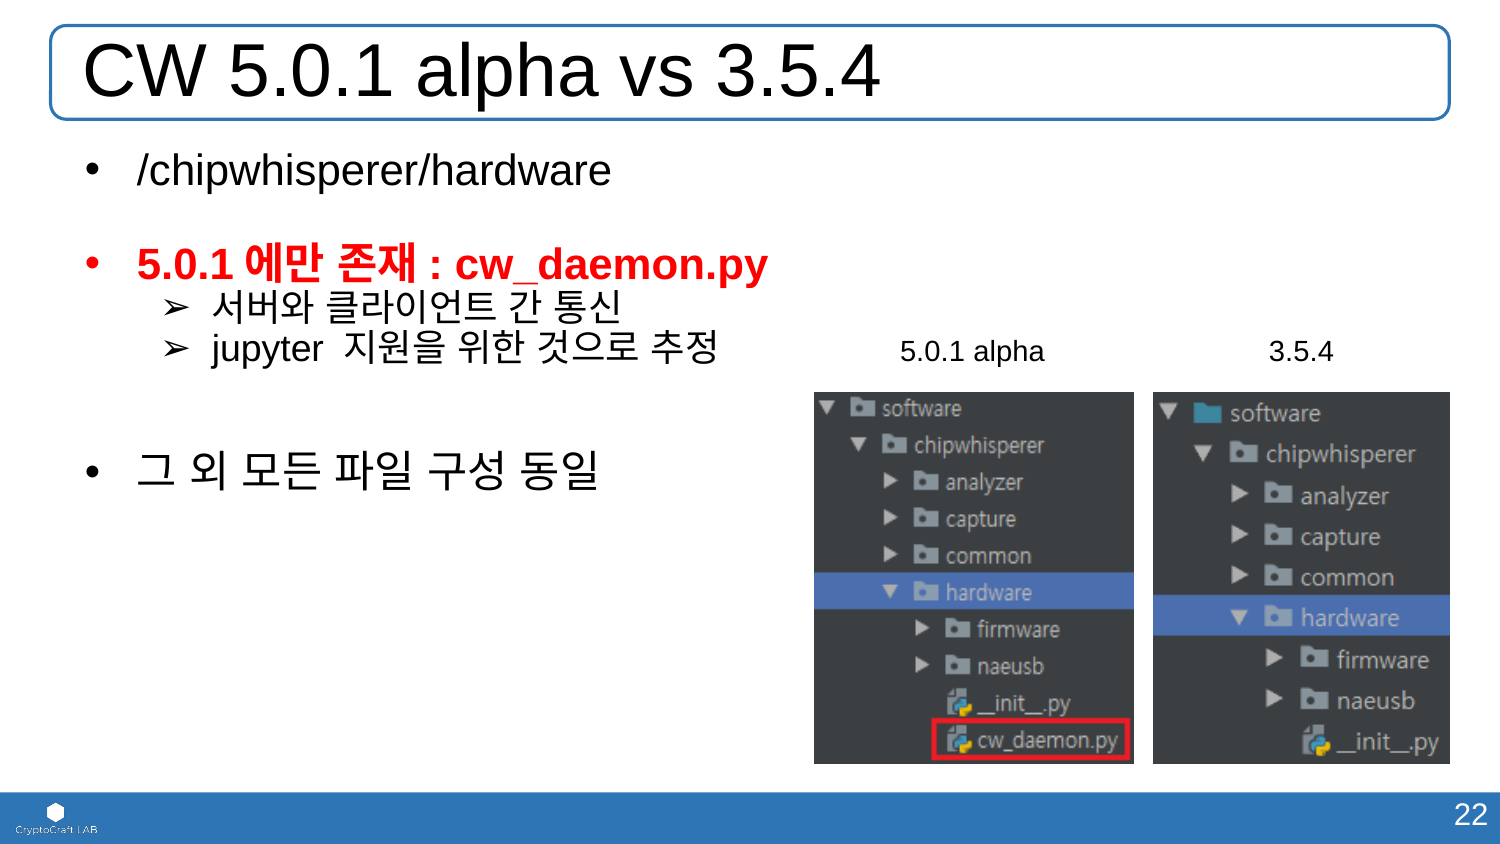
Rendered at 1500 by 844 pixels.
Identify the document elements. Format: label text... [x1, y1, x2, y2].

picture [9, 796, 104, 842]
list /chipwhisperer/hardware 5.0.1에만 존재: cw_daemon.py 서버와 클라이언트 간 통신 jupyter 지원을 위한 것으로 추정 그 외 모든 파일 구성 동일 [50, 141, 1450, 764]
picture [1153, 391, 1450, 765]
text_box 3.5.4 [1240, 317, 1364, 390]
text_box 5.0.1 alpha [885, 317, 1063, 390]
picture [813, 391, 1134, 765]
title CW 5.0.1 alpha vs 3.5.4 [50, 25, 1450, 120]
